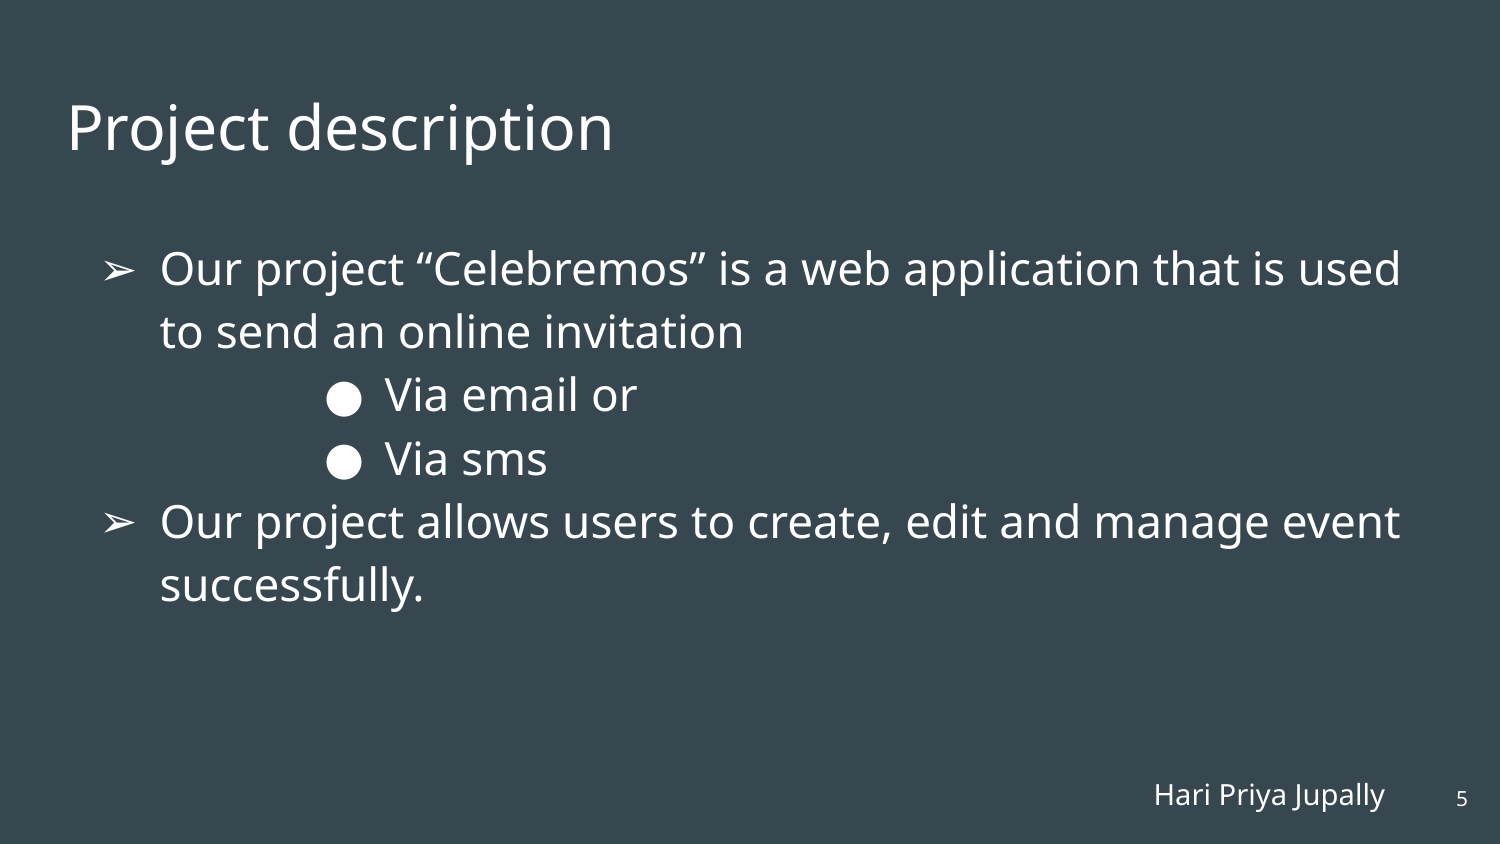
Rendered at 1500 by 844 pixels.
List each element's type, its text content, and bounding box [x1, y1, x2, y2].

text_box Hari Priya Jupally [1138, 761, 1423, 815]
list Our project “Celebremos” is a web application that is used to send an online invitation Via email or Via sms Our project allows users to create, edit and manage event successfully. [69, 216, 1449, 750]
slide_number ‹#› [1392, 767, 1483, 833]
title Project description [51, 72, 1449, 167]
